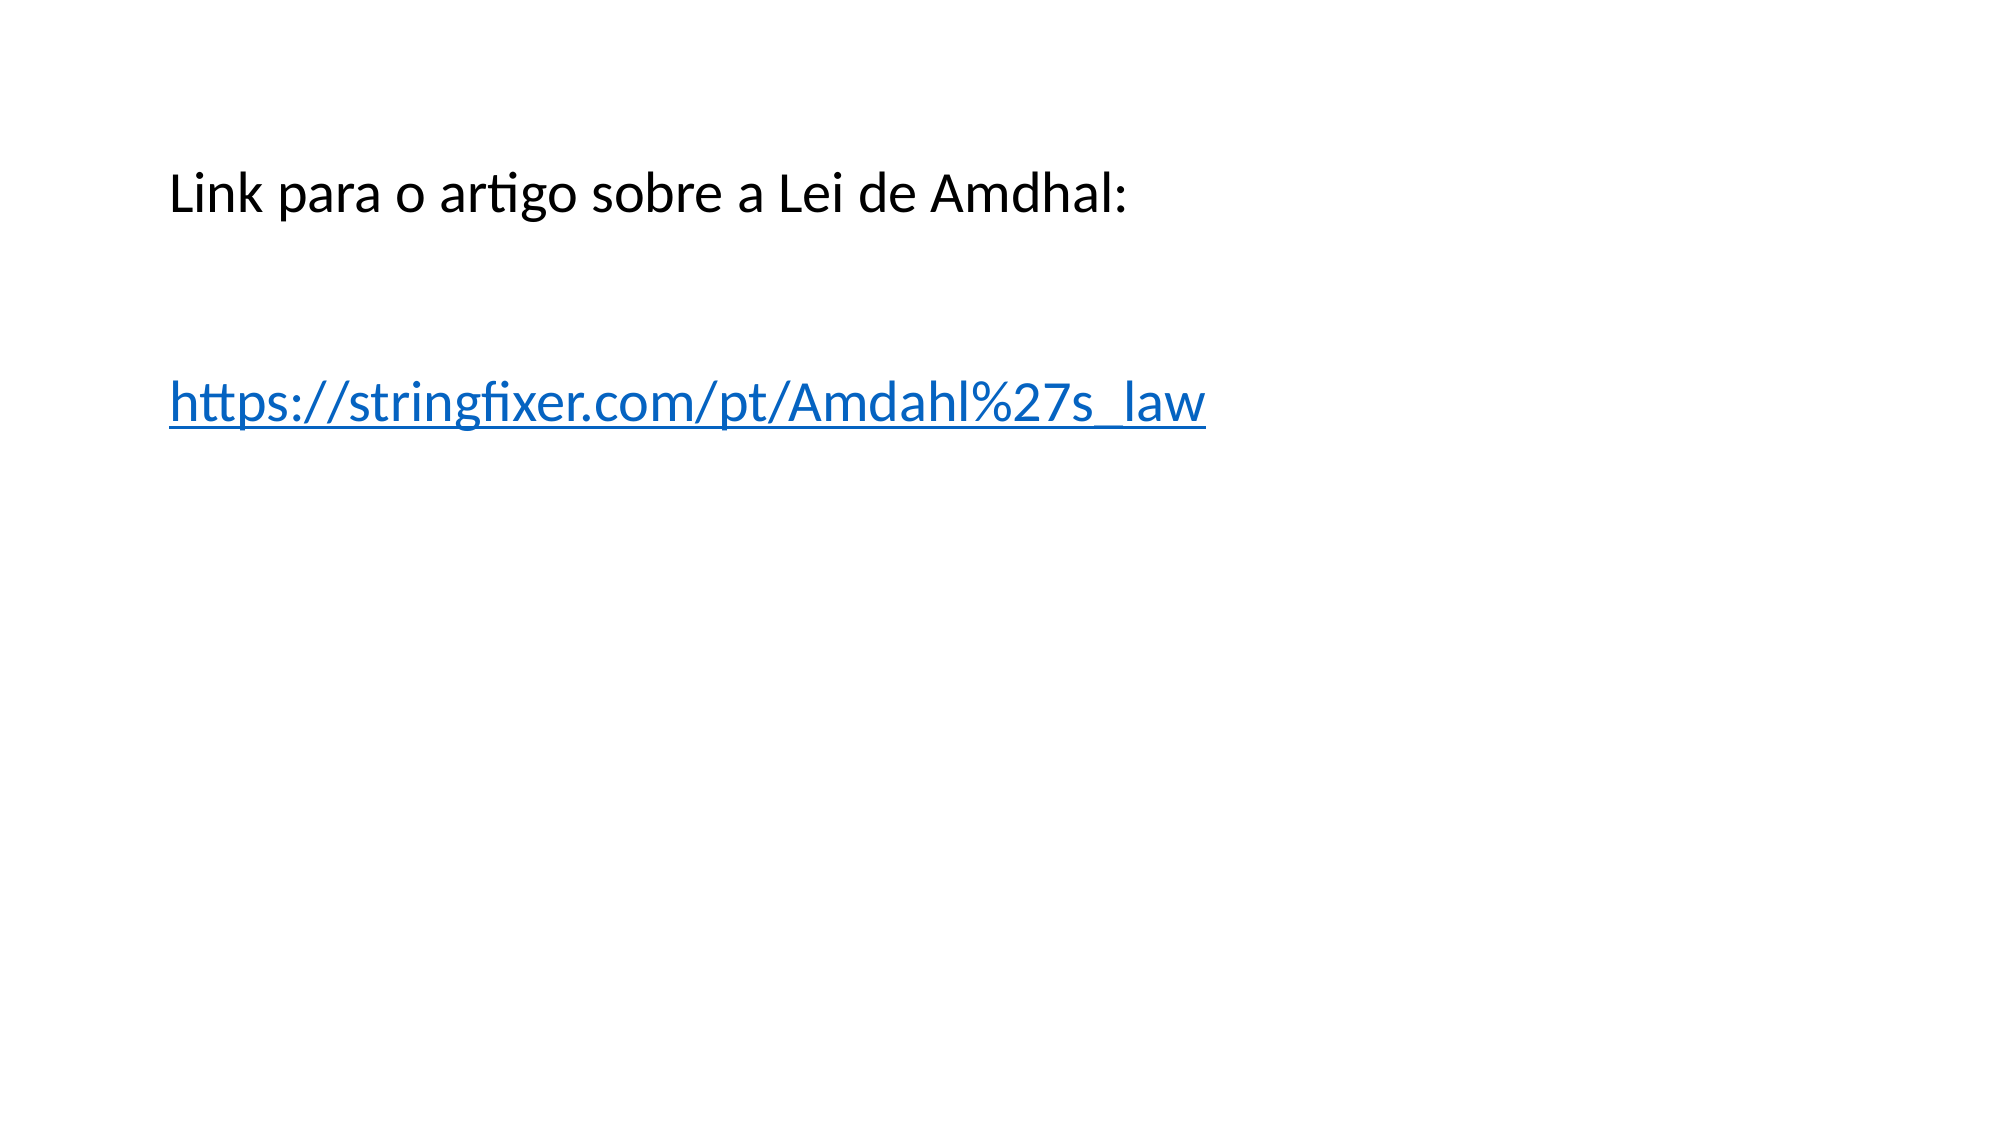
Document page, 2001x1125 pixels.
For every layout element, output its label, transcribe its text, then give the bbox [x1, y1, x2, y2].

text_box Link para o artigo sobre a Lei de Amdhal: https://stringfixer.com/pt/Amdahl%27s_law [154, 146, 1883, 441]
